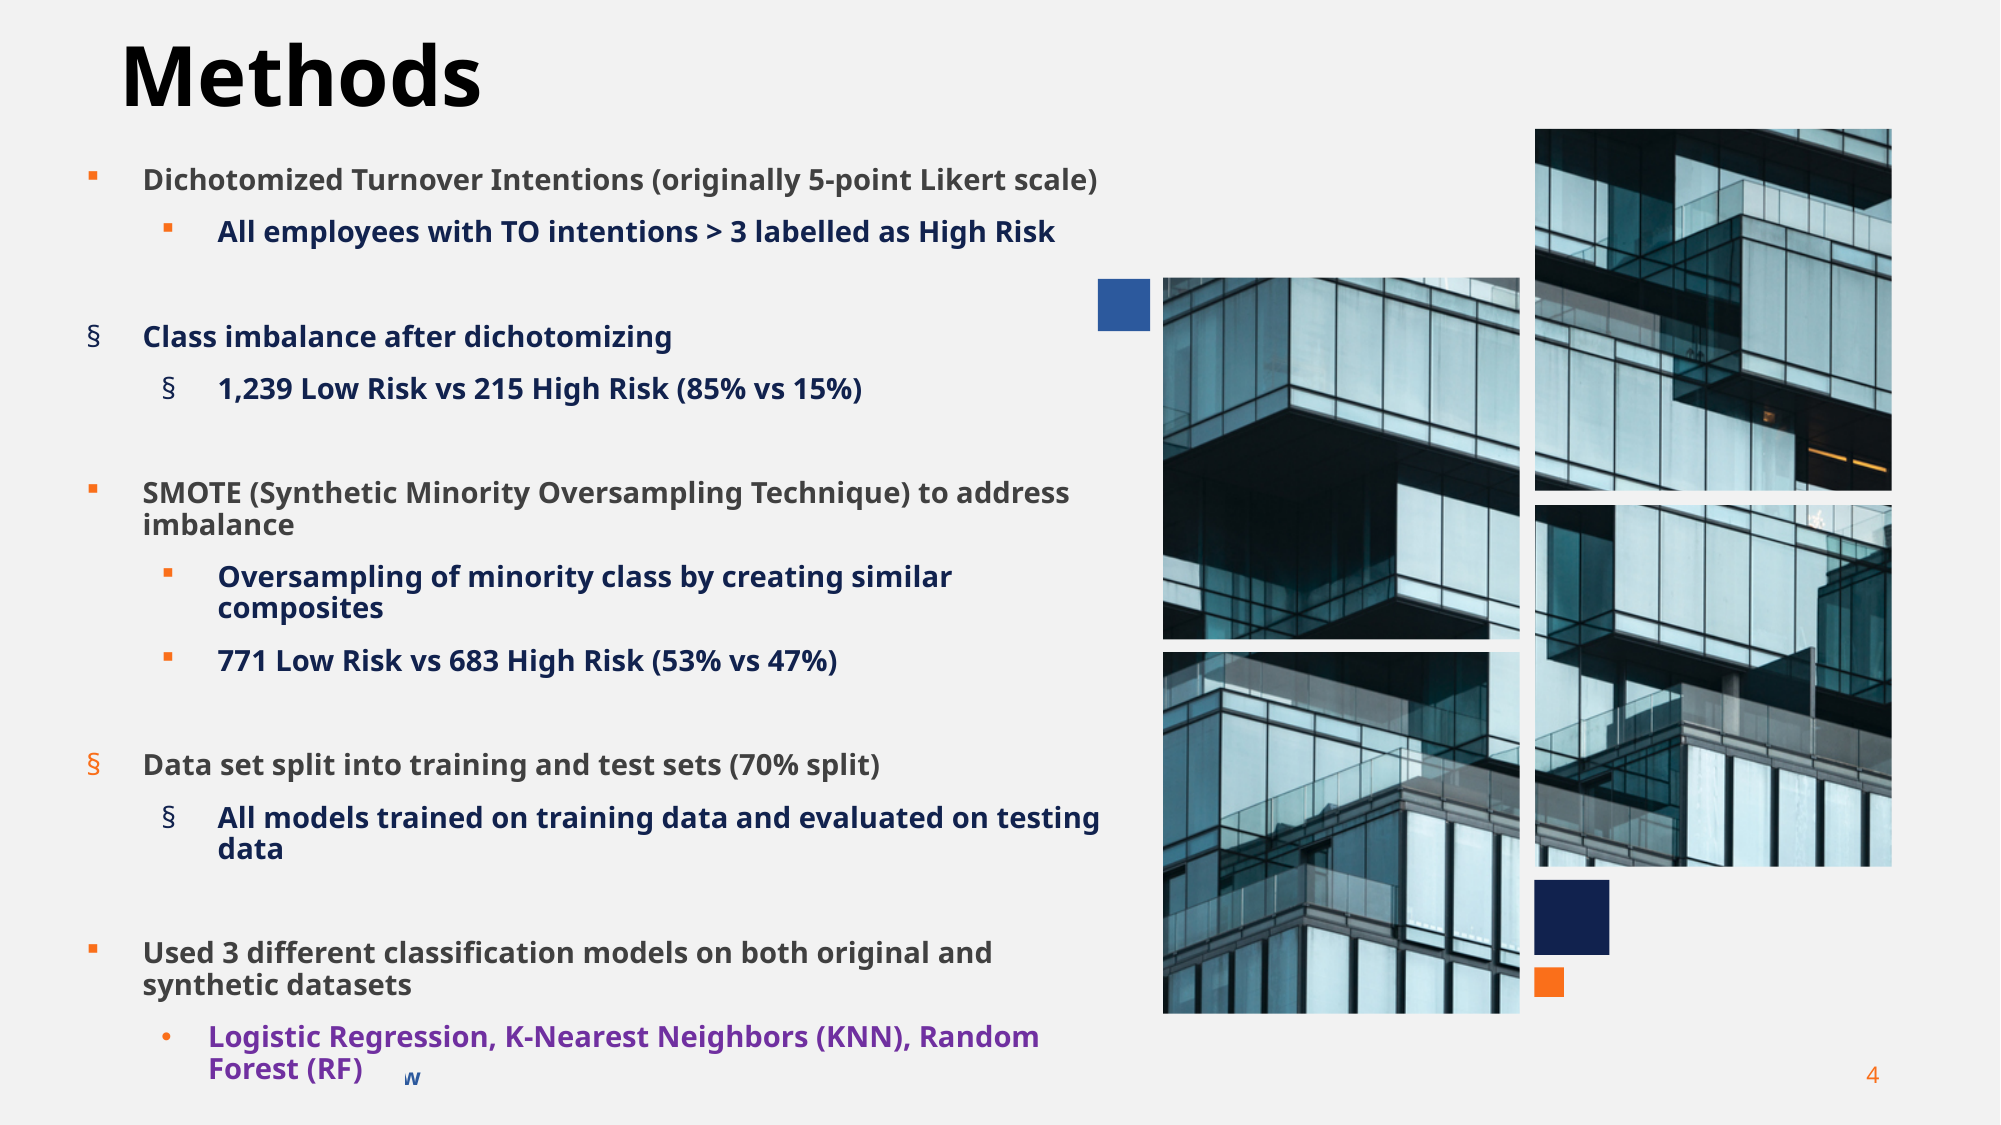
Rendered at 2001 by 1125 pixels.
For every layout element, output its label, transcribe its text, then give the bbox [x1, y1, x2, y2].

text_box Dichotomized Turnover Intentions (originally 5-point Likert scale) All employees with TO intentions > 3 labelled as High Risk Class imbalance after dichotomizing 1,239 Low Risk vs 215 High Risk (85% vs 15%) SMOTE (Synthetic Minority Oversampling Technique) to address imbalance Oversampling of minority class by creating similar composites 771 Low Risk vs 683 High Risk (53% vs 47%) Data set split into training and test sets (70% split) All models trained on training data and evaluated on testing data Used 3 different classification models on both original and synthetic datasets Logistic Regression, K-Nearest Neighbors (KNN), Random Forest (RF) Evaluated predictive performance across final 9 models (3 models x 3 datasets) AUC, Accuracy, Precision, Recall, Weighted Score [71, 96, 1118, 1125]
title Methods [104, 27, 989, 96]
picture [1163, 128, 1892, 1014]
